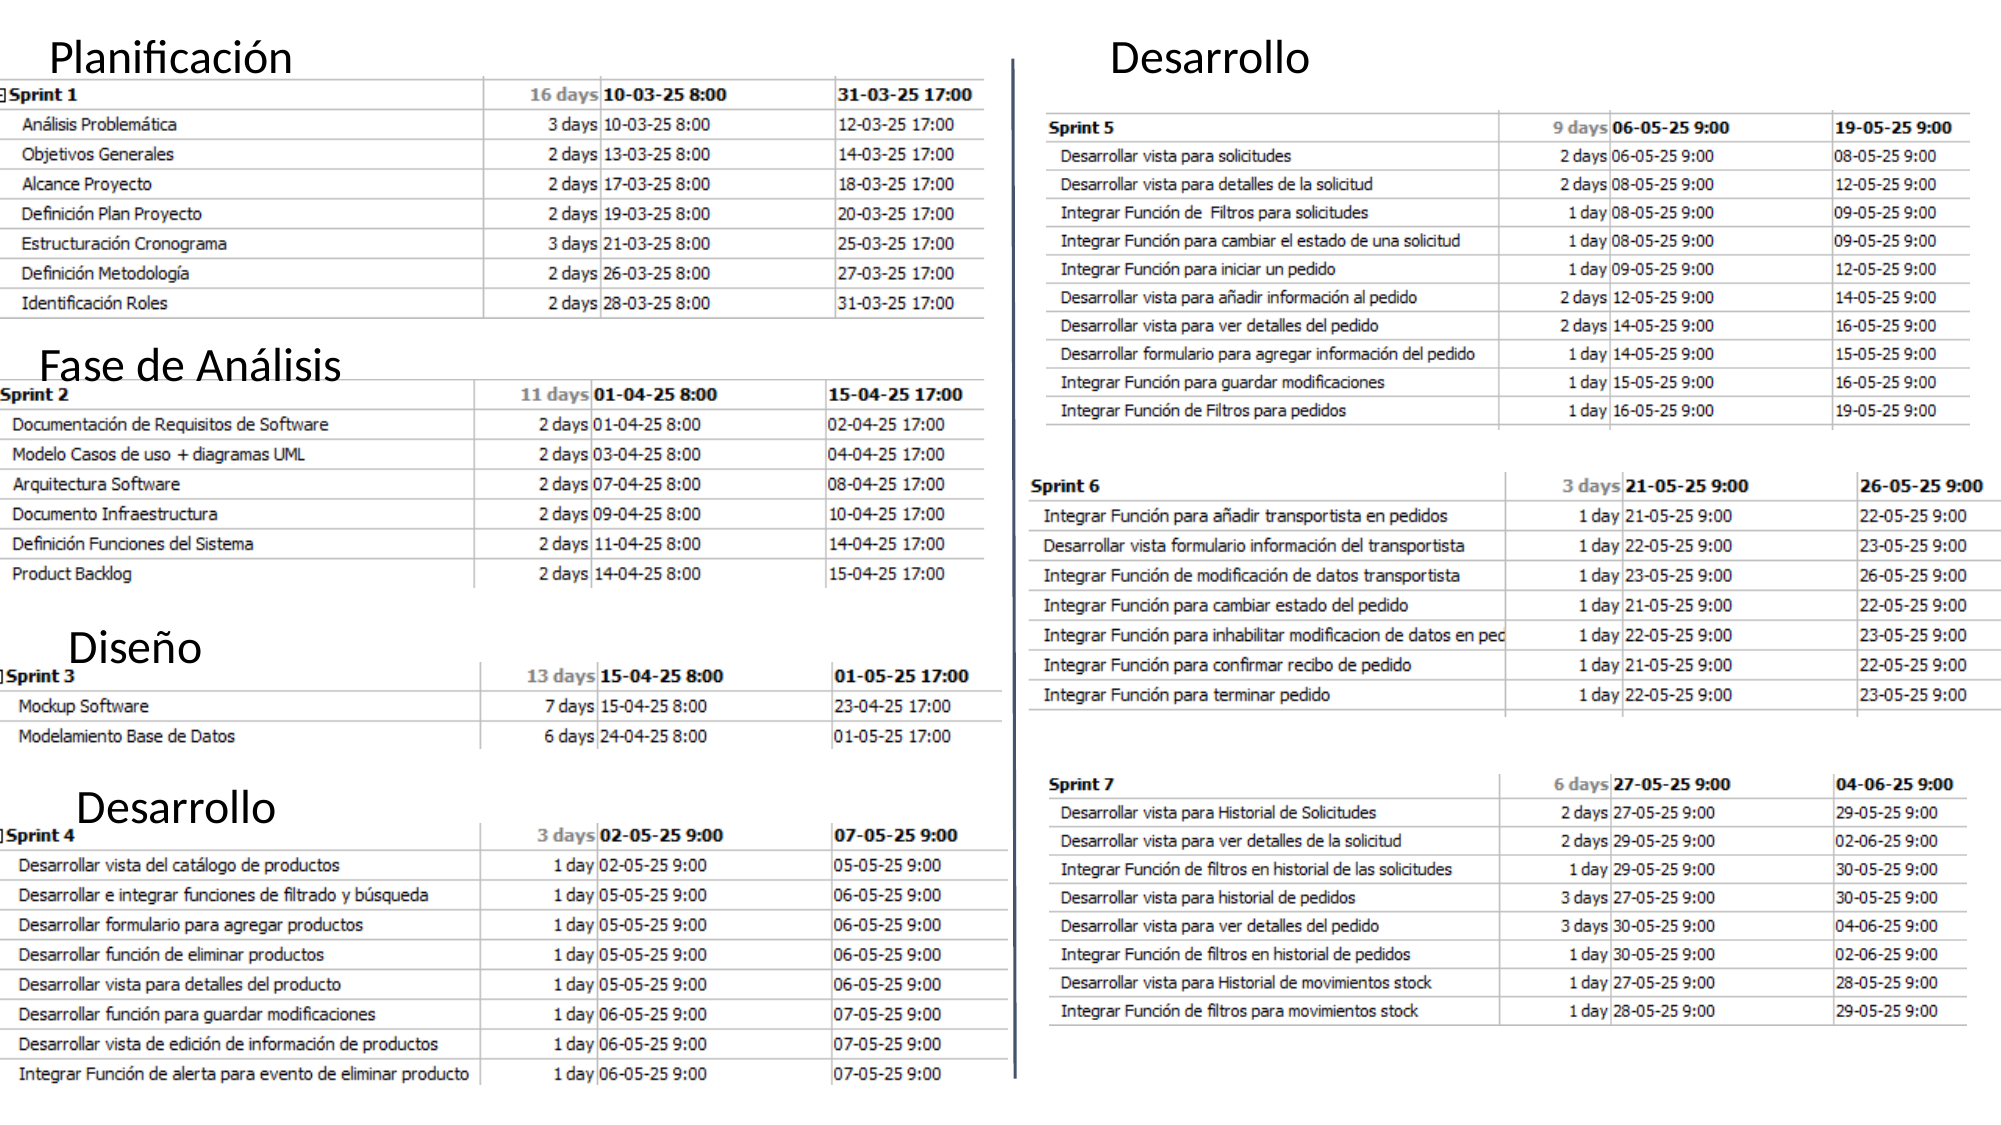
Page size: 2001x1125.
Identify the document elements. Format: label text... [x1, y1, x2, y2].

text_box Planificación [34, 10, 349, 74]
picture [1045, 110, 1970, 430]
text_box Desarrollo [61, 760, 377, 821]
text_box Diseño [53, 600, 369, 660]
text_box Fase de Análisis [24, 328, 462, 377]
picture [1048, 774, 1967, 1026]
picture [0, 76, 985, 319]
picture [0, 379, 985, 588]
picture [0, 823, 1008, 1085]
picture [0, 662, 1002, 749]
text_box Desarrollo [1095, 10, 1411, 99]
picture [1028, 472, 2001, 717]
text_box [1012, 58, 1016, 1079]
